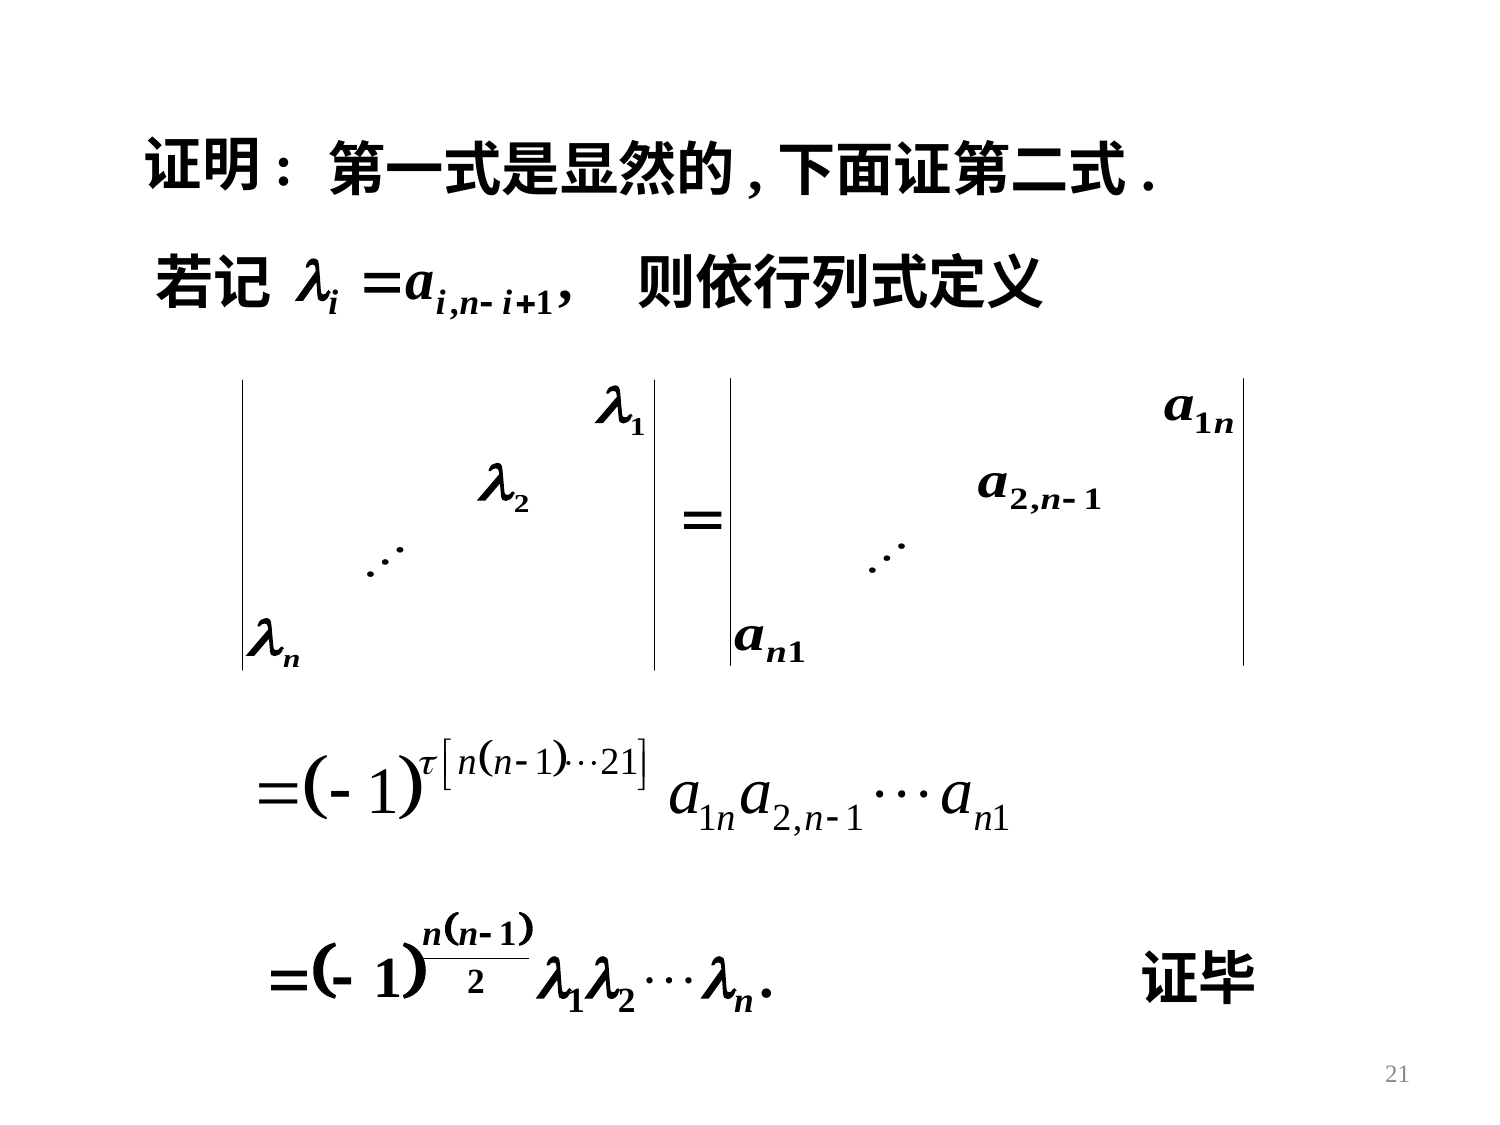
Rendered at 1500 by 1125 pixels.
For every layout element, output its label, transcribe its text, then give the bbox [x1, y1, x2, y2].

slide_number 21 [1074, 1042, 1425, 1103]
text_box 证明: [129, 119, 309, 205]
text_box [292, 249, 575, 326]
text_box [262, 912, 776, 1019]
text_box 第一式是显然的,下面证第二式. [312, 125, 1322, 210]
text_box 则依行列式定义 [622, 237, 1060, 323]
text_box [237, 374, 661, 676]
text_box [242, 725, 1020, 853]
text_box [674, 374, 1251, 671]
text_box 若记 [140, 237, 317, 323]
text_box 证毕 [1125, 934, 1272, 1020]
